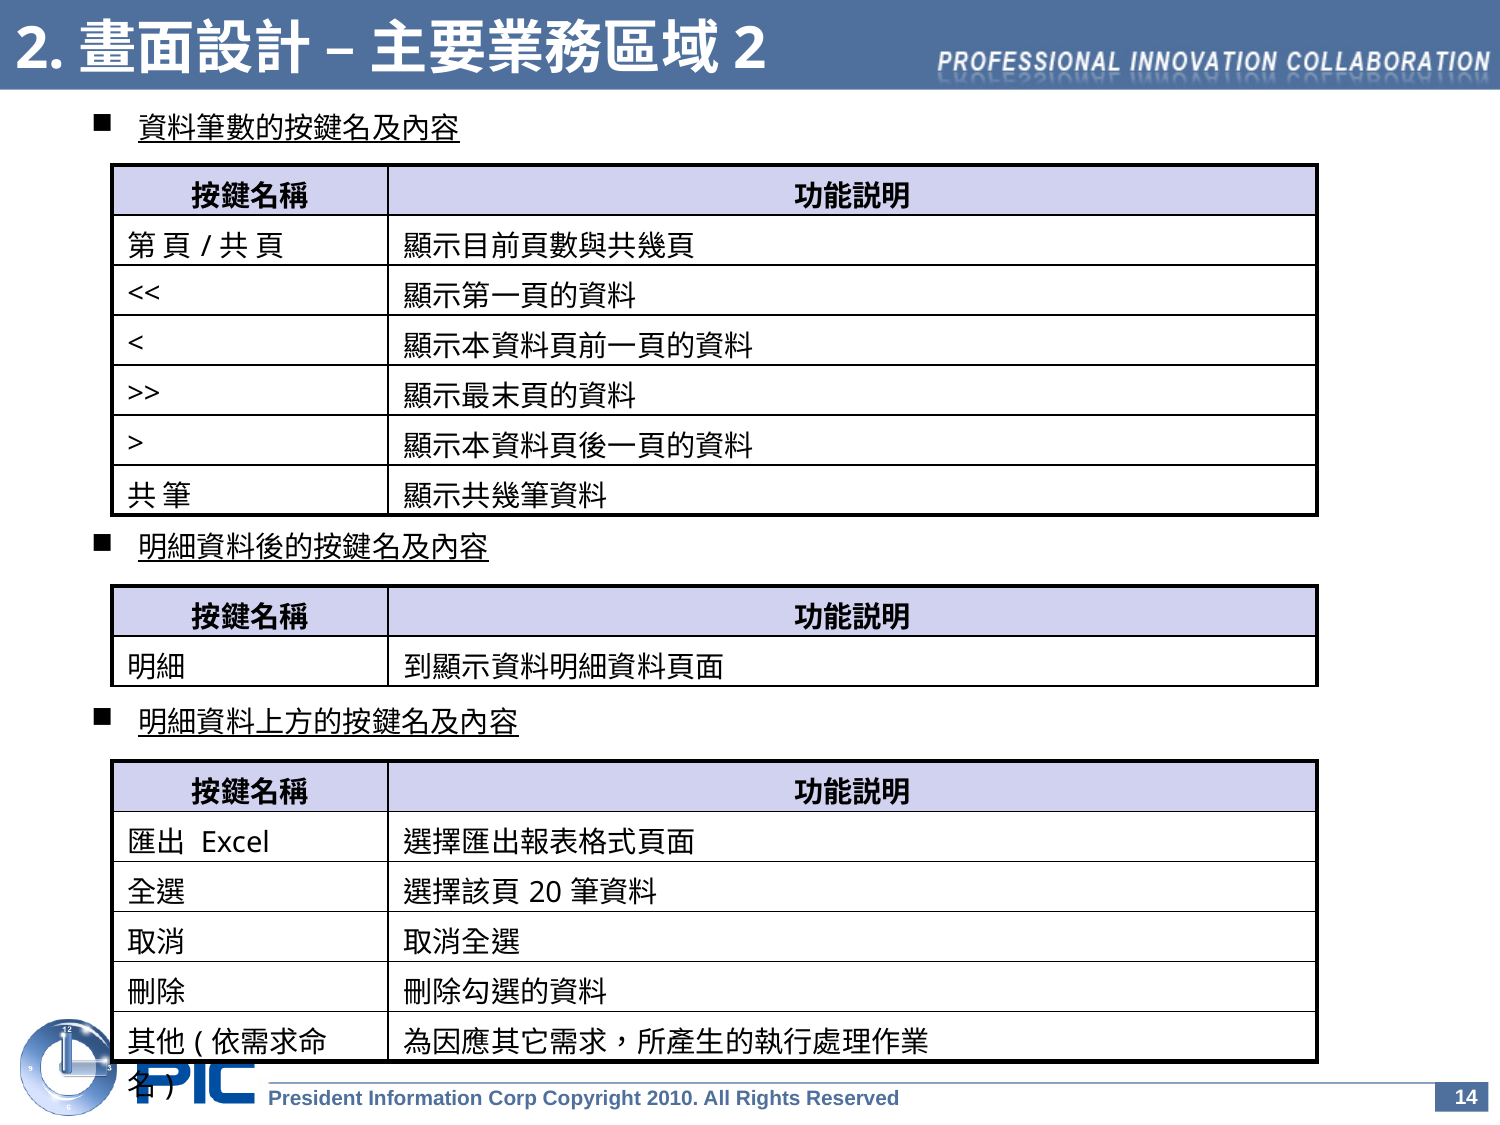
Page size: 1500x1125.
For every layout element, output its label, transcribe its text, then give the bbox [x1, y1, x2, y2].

title 2.畫面設計 – 主要業務區域2 [0, 0, 1361, 91]
table_cell 刪除 [114, 962, 387, 1011]
table_cell 匯出 Excel [114, 812, 387, 861]
table_header 按鍵名稱 [114, 167, 387, 214]
table_cell 顯示目前頁數與共幾頁 [389, 216, 1315, 264]
table_header 功能説明 [389, 588, 1315, 635]
table_cell << [114, 266, 387, 314]
table_header 功能説明 [389, 167, 1315, 214]
table_cell 顯示本資料頁後一頁的資料 [389, 416, 1315, 464]
table_cell 選擇匯出報表格式頁面 [389, 812, 1315, 861]
table_cell 顯示第一頁的資料 [389, 266, 1315, 314]
table_cell 取消全選 [389, 912, 1315, 961]
table_cell >> [114, 366, 387, 414]
table_cell 選擇該頁20筆資料 [389, 862, 1315, 911]
table_cell 其他(依需求命名) [114, 1012, 387, 1059]
picture [0, 0, 1500, 1125]
table_cell 顯示共幾筆資料 [389, 466, 1315, 513]
table_cell 為因應其它需求，所產生的執行處理作業 [389, 1012, 1315, 1059]
text_box 資料筆數的按鍵名及內容 明細資料後的按鍵名及內容 明細資料上方的按鍵名及內容 [76, 101, 656, 816]
table_header 功能説明 [389, 763, 1315, 811]
table_header 按鍵名稱 [114, 763, 387, 811]
table_cell < [114, 316, 387, 364]
table_cell 全選 [114, 862, 387, 911]
table_cell 第 頁/共 頁 [114, 216, 387, 264]
table_cell 到顯示資料明細資料頁面 [389, 637, 1315, 685]
table_cell 顯示本資料頁前一頁的資料 [389, 316, 1315, 364]
table_cell 刪除勾選的資料 [389, 962, 1315, 1011]
table_header 按鍵名稱 [114, 588, 387, 635]
table_cell 取消 [114, 912, 387, 961]
table_cell 顯示最末頁的資料 [389, 366, 1315, 414]
table_cell 共 筆 [114, 466, 387, 513]
table_cell 明細 [114, 637, 387, 685]
table_cell > [114, 416, 387, 464]
